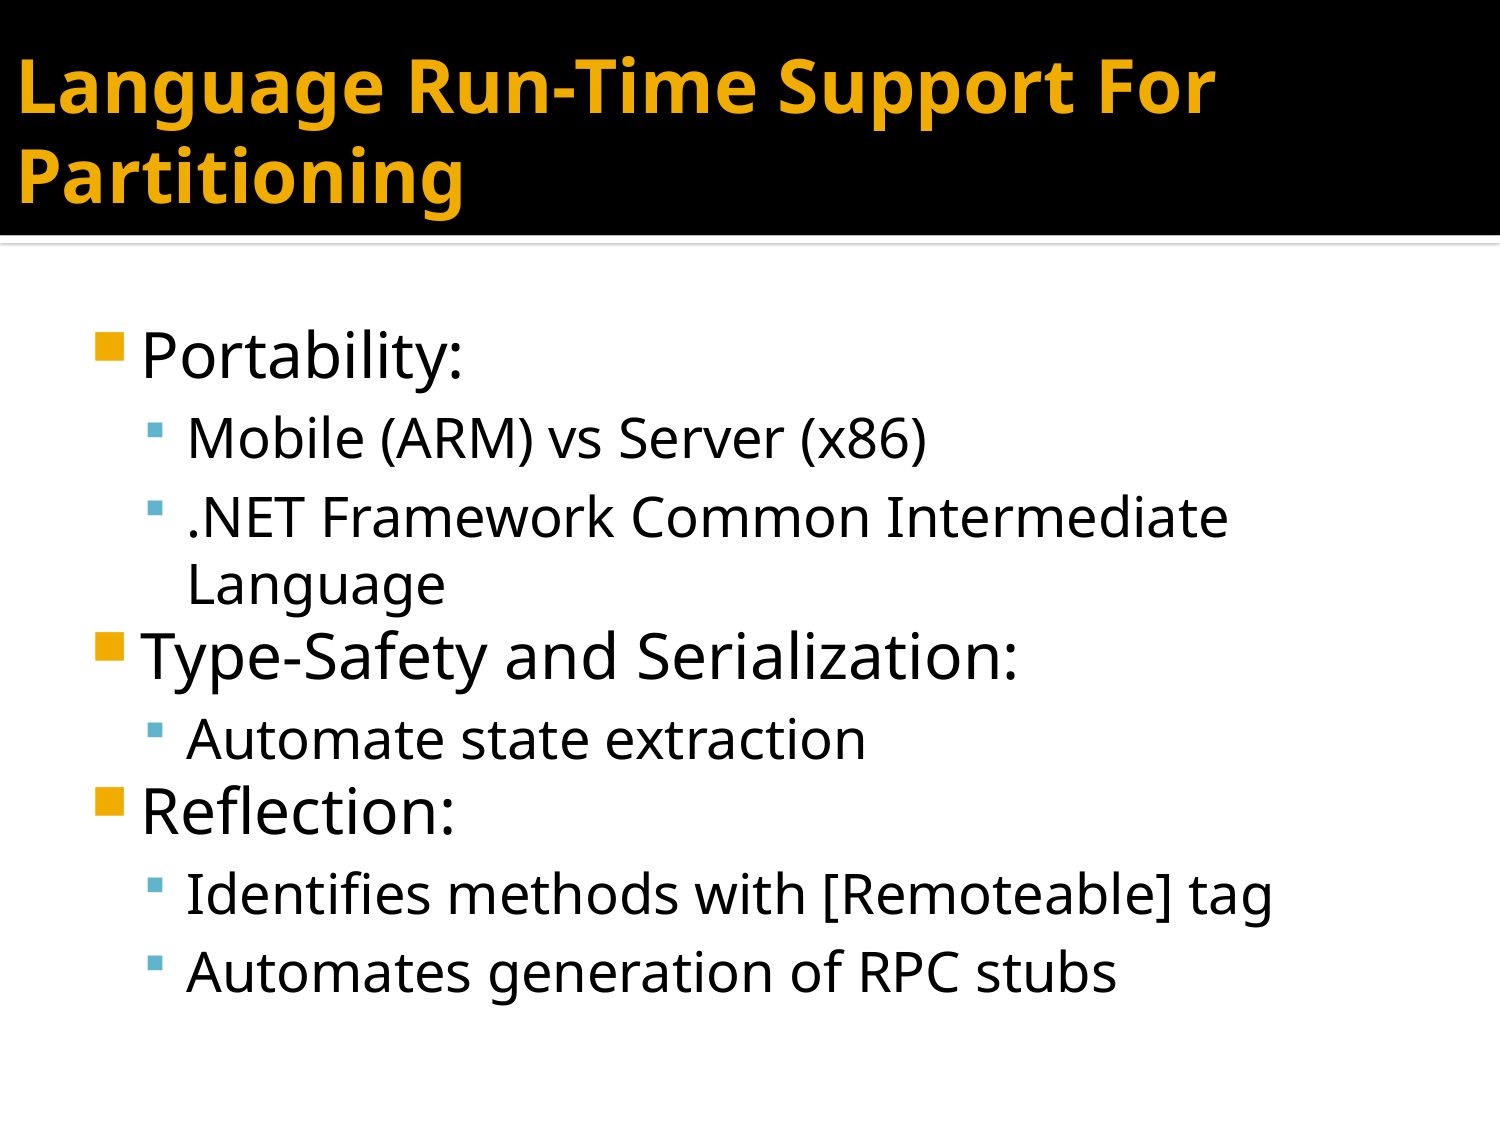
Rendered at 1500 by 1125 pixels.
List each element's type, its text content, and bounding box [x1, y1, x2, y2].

title Language Run-Time Support For Partitioning [0, 25, 1500, 231]
list Portability: Mobile (ARM) vs Server (x86) .NET Framework Common Intermediate Language Type-Safety and Serialization: Automate state extraction Reflection: Identifies methods with [Remoteable] tag Automates generation of RPC stubs [62, 299, 1463, 1013]
